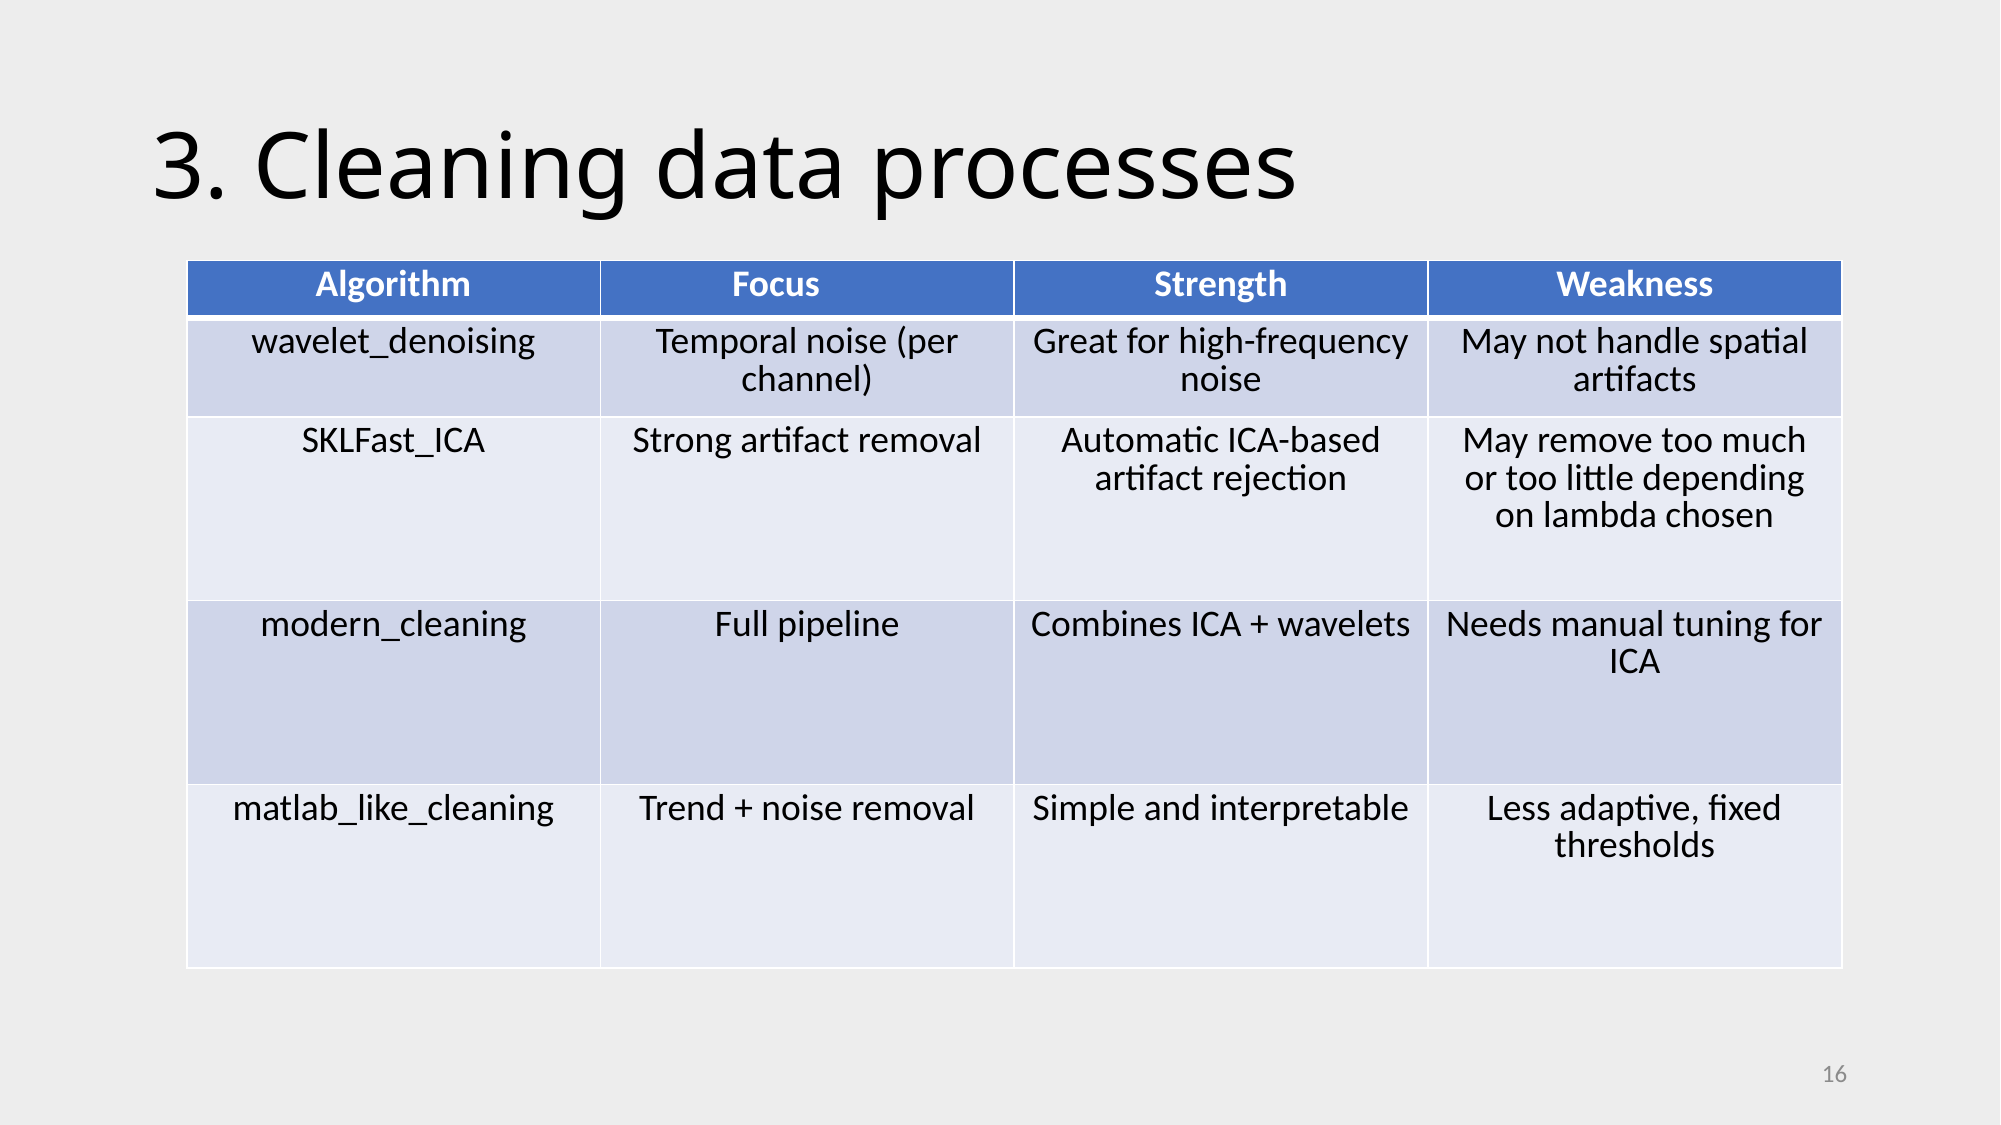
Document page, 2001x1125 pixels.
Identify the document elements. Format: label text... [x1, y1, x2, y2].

table_cell Strong artifact removal [601, 418, 1013, 600]
table_cell Needs manual tuning for ICA [1429, 601, 1841, 784]
table_cell Full pipeline [601, 601, 1013, 784]
table_cell Temporal noise (per channel) [601, 321, 1013, 416]
table_cell SKLFast_ICA [188, 418, 600, 600]
table_cell matlab_like_cleaning [188, 785, 600, 967]
table_cell Trend + noise removal [601, 785, 1013, 967]
table_cell Combines ICA + wavelets [1015, 601, 1427, 784]
table_cell Less adaptive, fixed thresholds [1429, 785, 1841, 967]
table_cell wavelet_denoising [188, 321, 600, 416]
table_cell Automatic ICA-based artifact rejection [1015, 418, 1427, 600]
table_cell May remove too much or too little depending on lambda chosen [1429, 418, 1841, 600]
table_header Weakness [1429, 261, 1841, 315]
table_header Strength [1015, 261, 1427, 315]
table_cell modern_cleaning [188, 601, 600, 784]
slide_number 16 [1412, 1042, 1863, 1103]
table_cell Great for high-frequency noise [1015, 321, 1427, 416]
table_header Focus [601, 261, 1013, 315]
table_cell May not handle spatial artifacts [1429, 321, 1841, 416]
table_cell Simple and interpretable [1015, 785, 1427, 967]
title 3. Cleaning data processes [137, 59, 1863, 278]
table_header Algorithm [188, 261, 600, 315]
